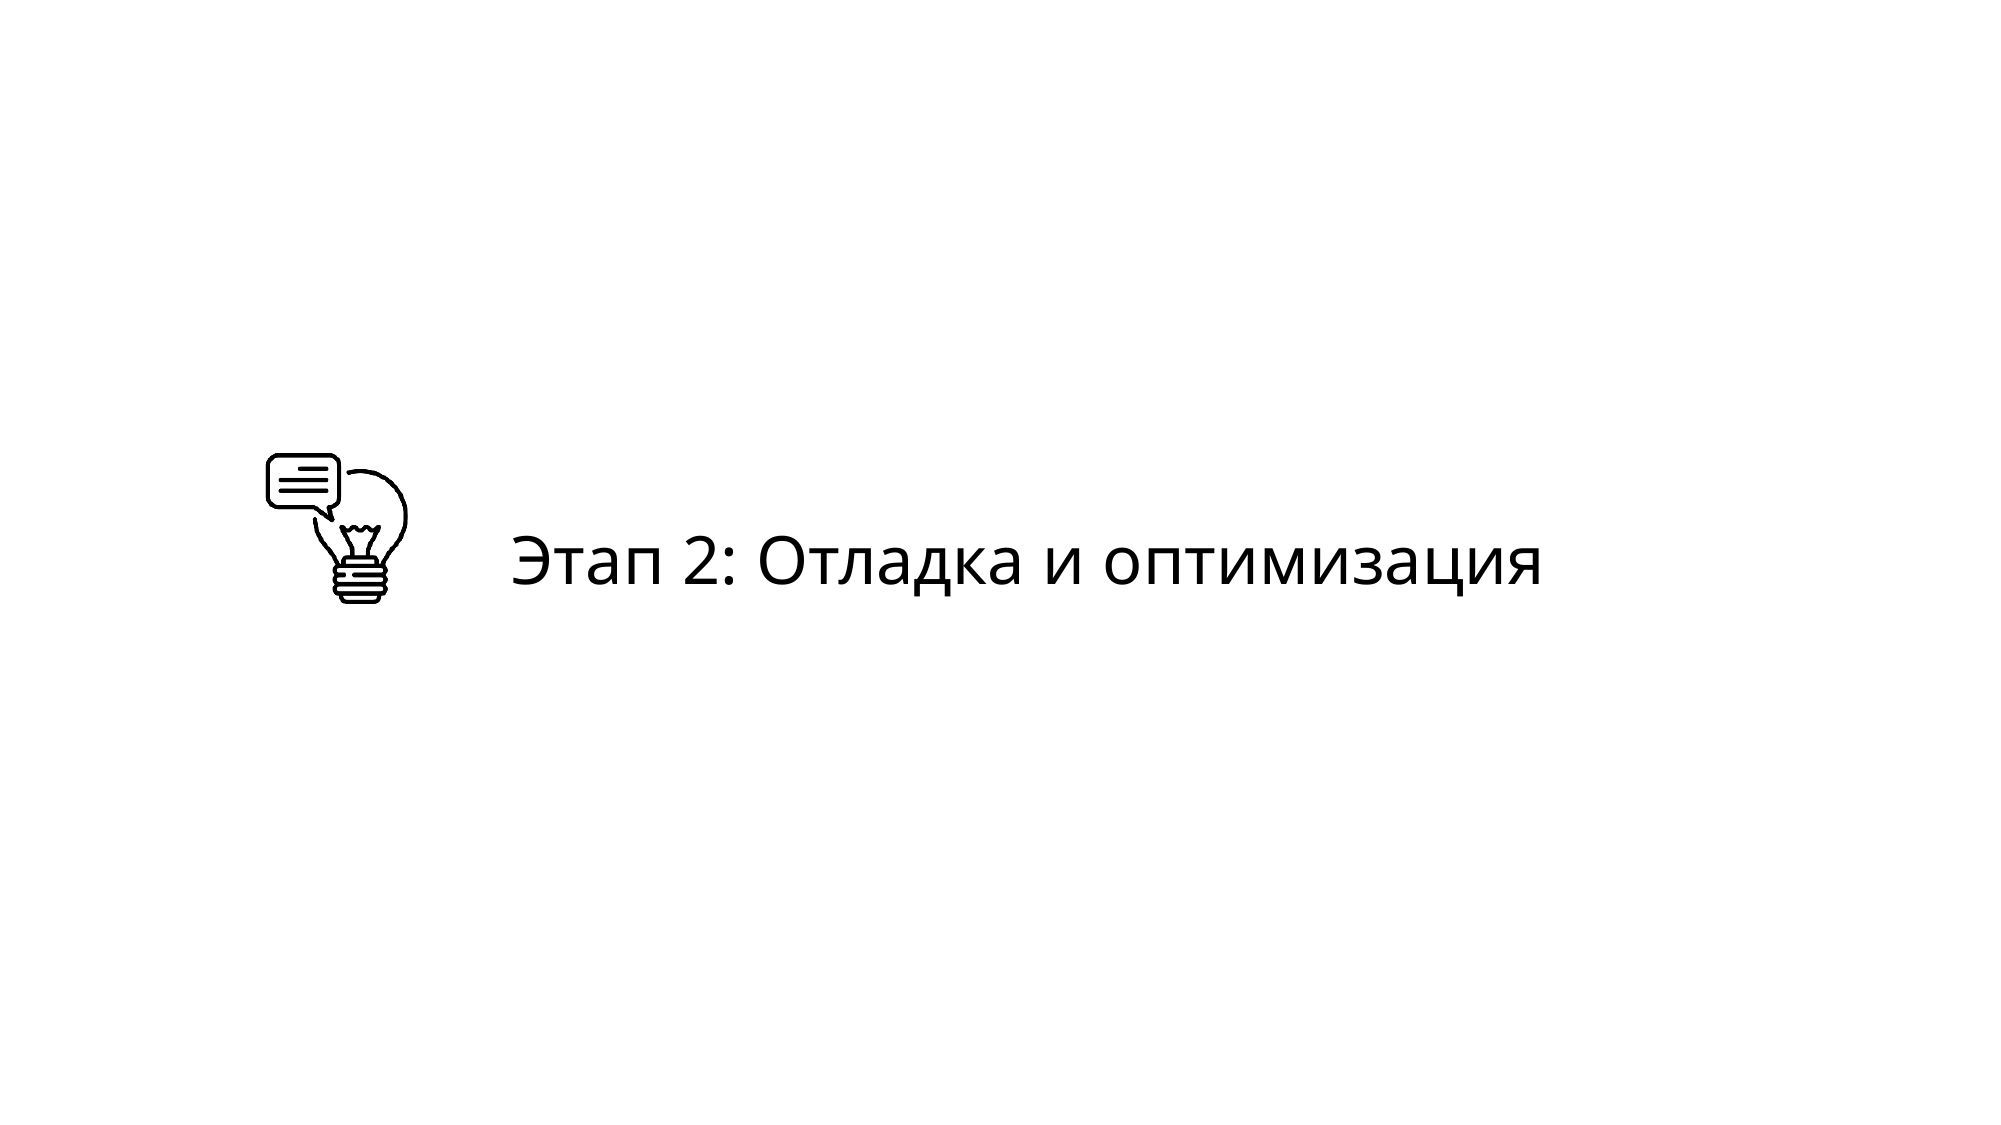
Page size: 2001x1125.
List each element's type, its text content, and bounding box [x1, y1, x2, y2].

picture [260, 453, 412, 604]
title Этап 2: Отладка и оптимизация [166, 453, 1892, 672]
